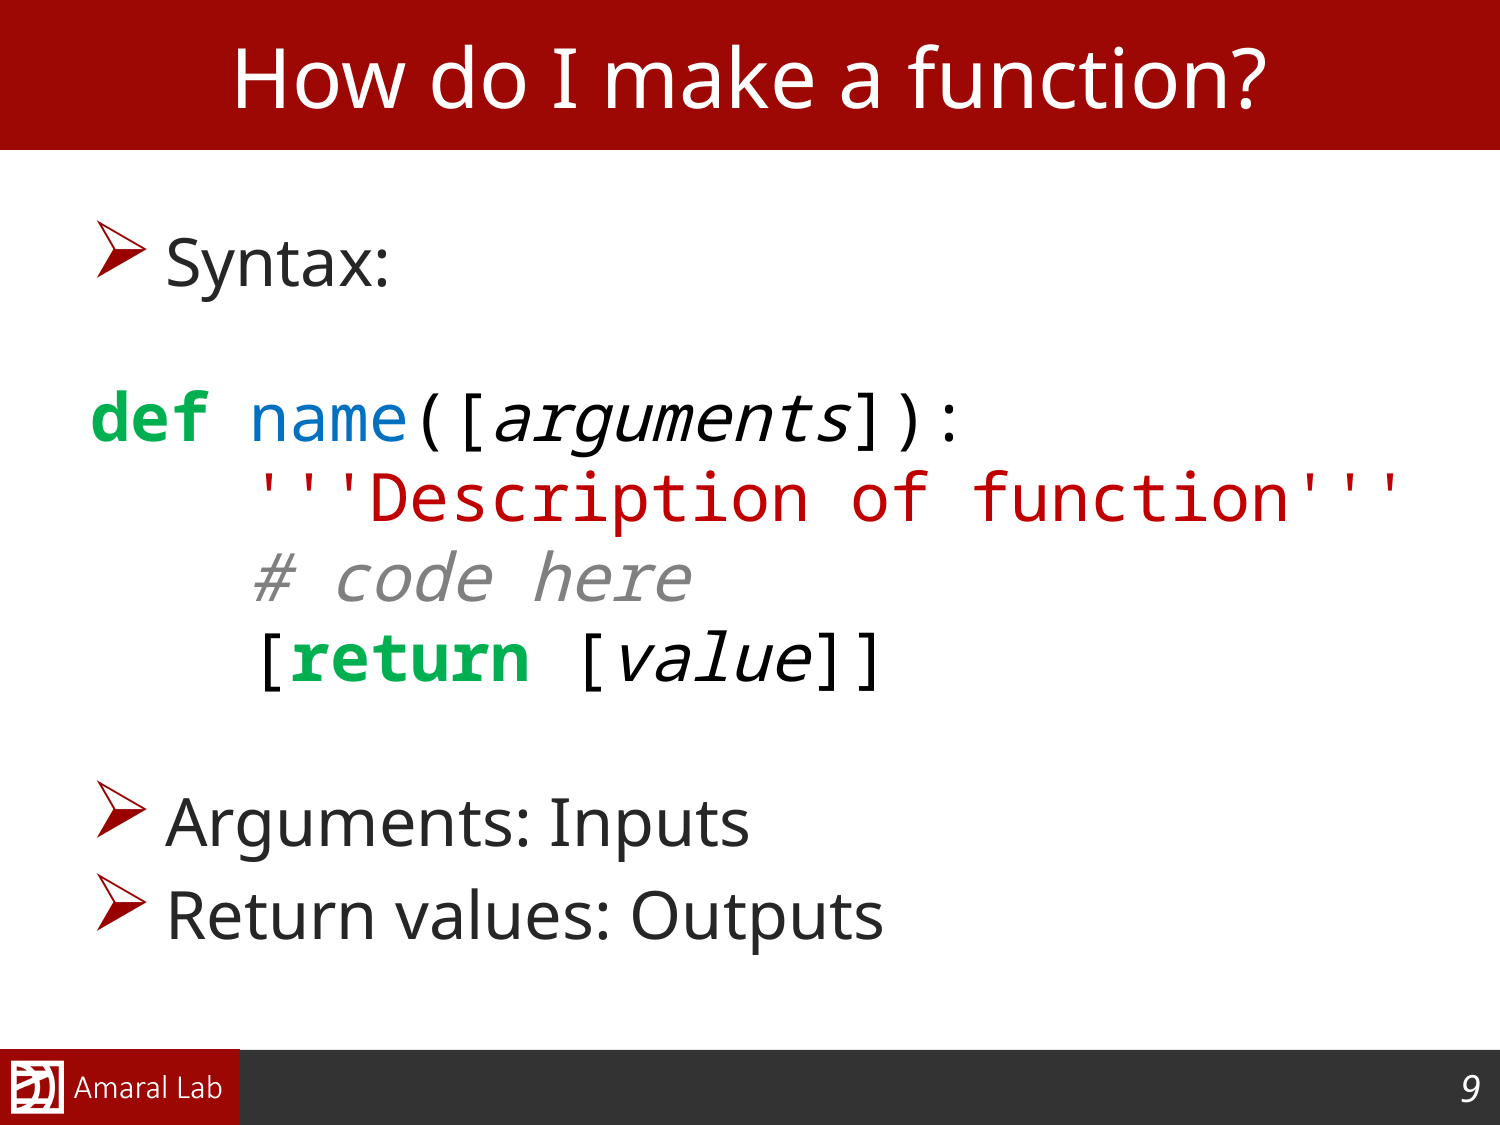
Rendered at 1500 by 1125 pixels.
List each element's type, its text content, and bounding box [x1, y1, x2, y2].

list Syntax: Arguments: Inputs Return values: Outputs [74, 211, 1426, 995]
text_box def name([arguments]): '''Description of function''' # code here [return [value]] [75, 367, 1425, 702]
picture [0, 1049, 240, 1125]
title How do I make a function? [0, 0, 1500, 151]
